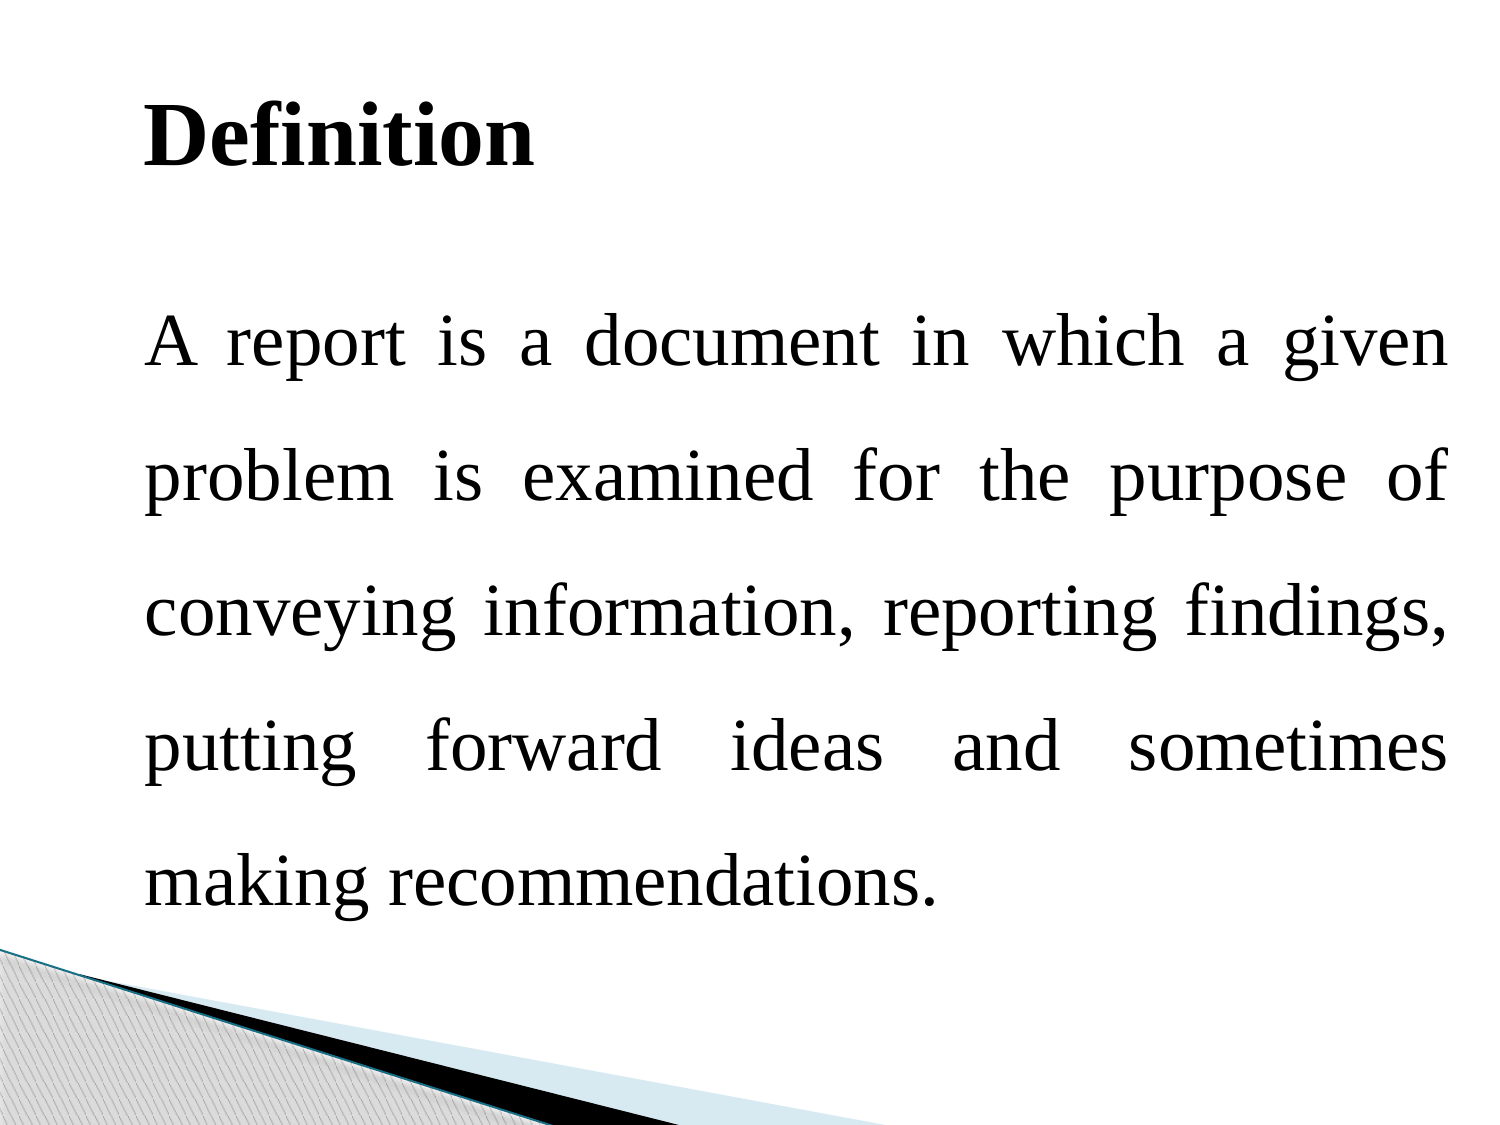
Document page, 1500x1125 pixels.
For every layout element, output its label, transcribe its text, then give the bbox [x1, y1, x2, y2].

title Definition [35, 35, 645, 223]
list A report is a document in which a given problem is examined for the purpose of conveying information, reporting findings, putting forward ideas and sometimes making recommendations. [70, 237, 1465, 988]
